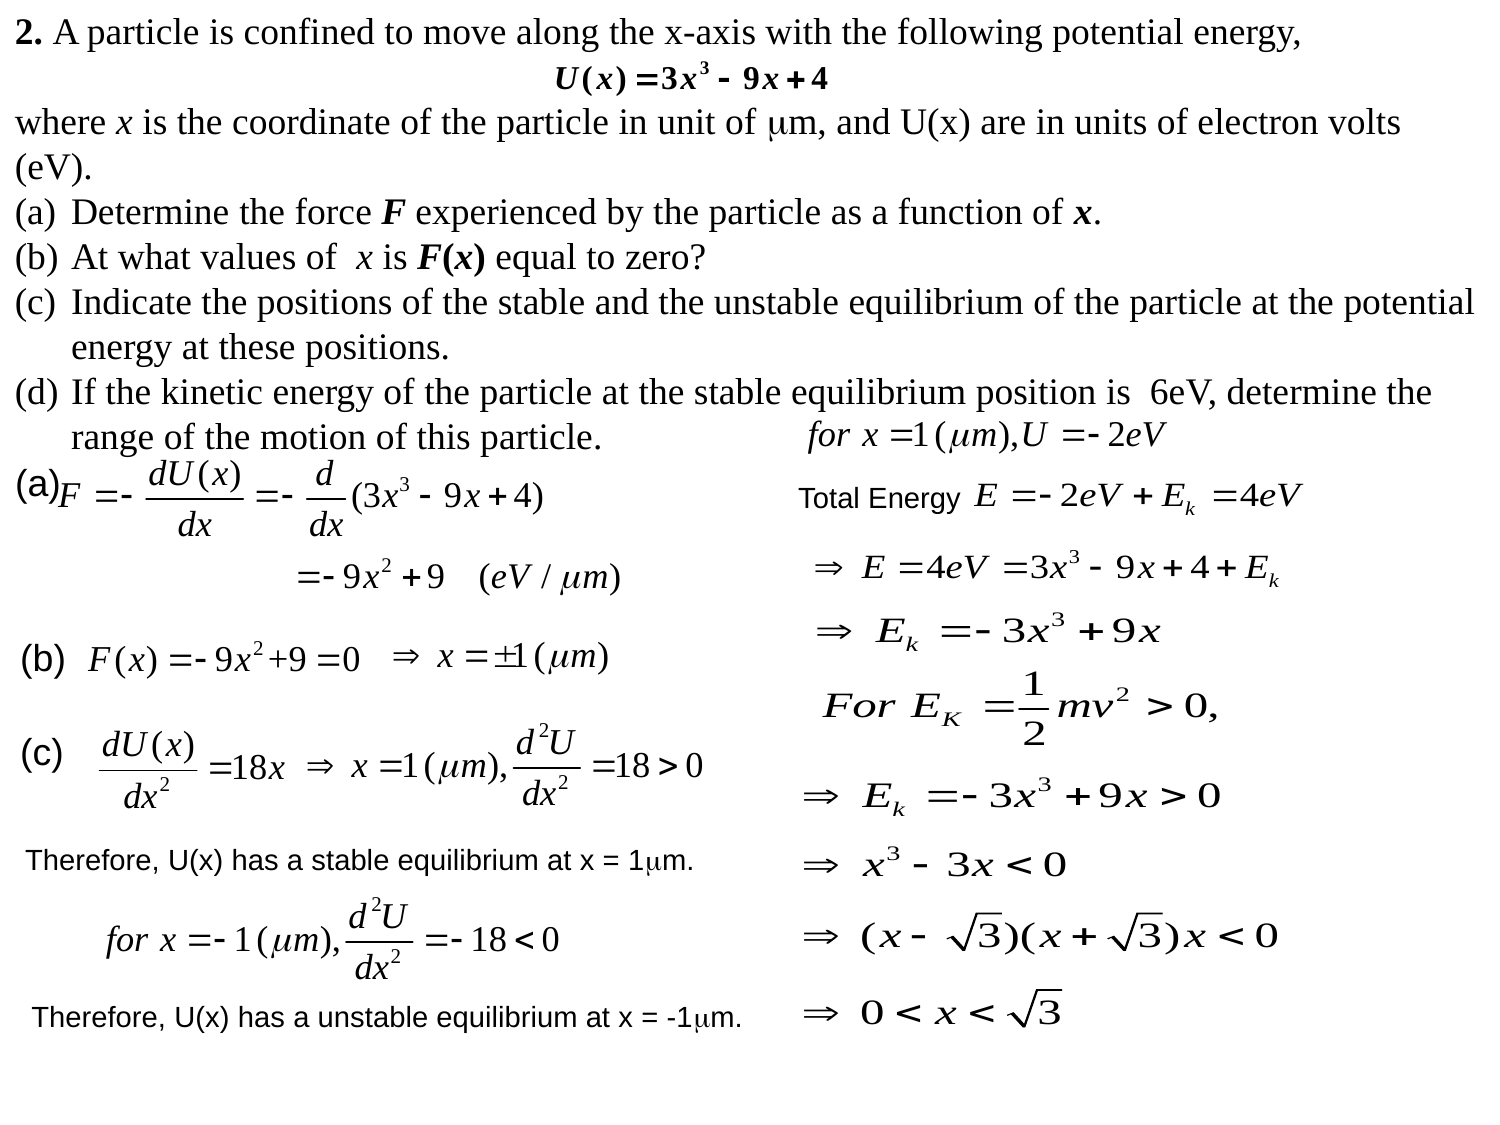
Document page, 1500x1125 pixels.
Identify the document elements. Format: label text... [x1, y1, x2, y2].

text_box Therefore, U(x) has a unstable equilibrium at x = -1mm. [16, 990, 758, 1041]
text_box (c) [5, 720, 79, 780]
text_box Total Energy [783, 472, 964, 522]
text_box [81, 631, 367, 688]
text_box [300, 713, 711, 814]
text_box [387, 633, 615, 683]
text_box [808, 603, 1173, 661]
text_box Therefore, U(x) has a stable equilibrium at x = 1mm. [10, 833, 710, 884]
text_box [966, 472, 1313, 525]
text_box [550, 53, 833, 104]
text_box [93, 721, 291, 817]
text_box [288, 549, 629, 604]
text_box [813, 660, 1226, 754]
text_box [795, 768, 1228, 826]
text_box (a) [0, 451, 48, 512]
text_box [51, 450, 552, 545]
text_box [808, 541, 1290, 596]
text_box 2. A particle is confined to move along the x-axis with the following potential energy, where x is the coordinate of the particle in unit of mm, and U(x) are in units of electron volts (eV). Determine the force F experienced by the particle as a function of x. At what values of x is F(x) equal to zero? Indicate the positions of the stable and the unstable equilibrium of the particle at the potential energy at these positions. If the kinetic energy of the particle at the stable equilibrium position is 6eV, determine the range of the motion of this particle. [0, 0, 1500, 465]
text_box (b) [5, 626, 81, 687]
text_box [795, 982, 1073, 1037]
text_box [795, 837, 1077, 887]
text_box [795, 905, 1289, 963]
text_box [795, 412, 1175, 462]
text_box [93, 887, 567, 988]
